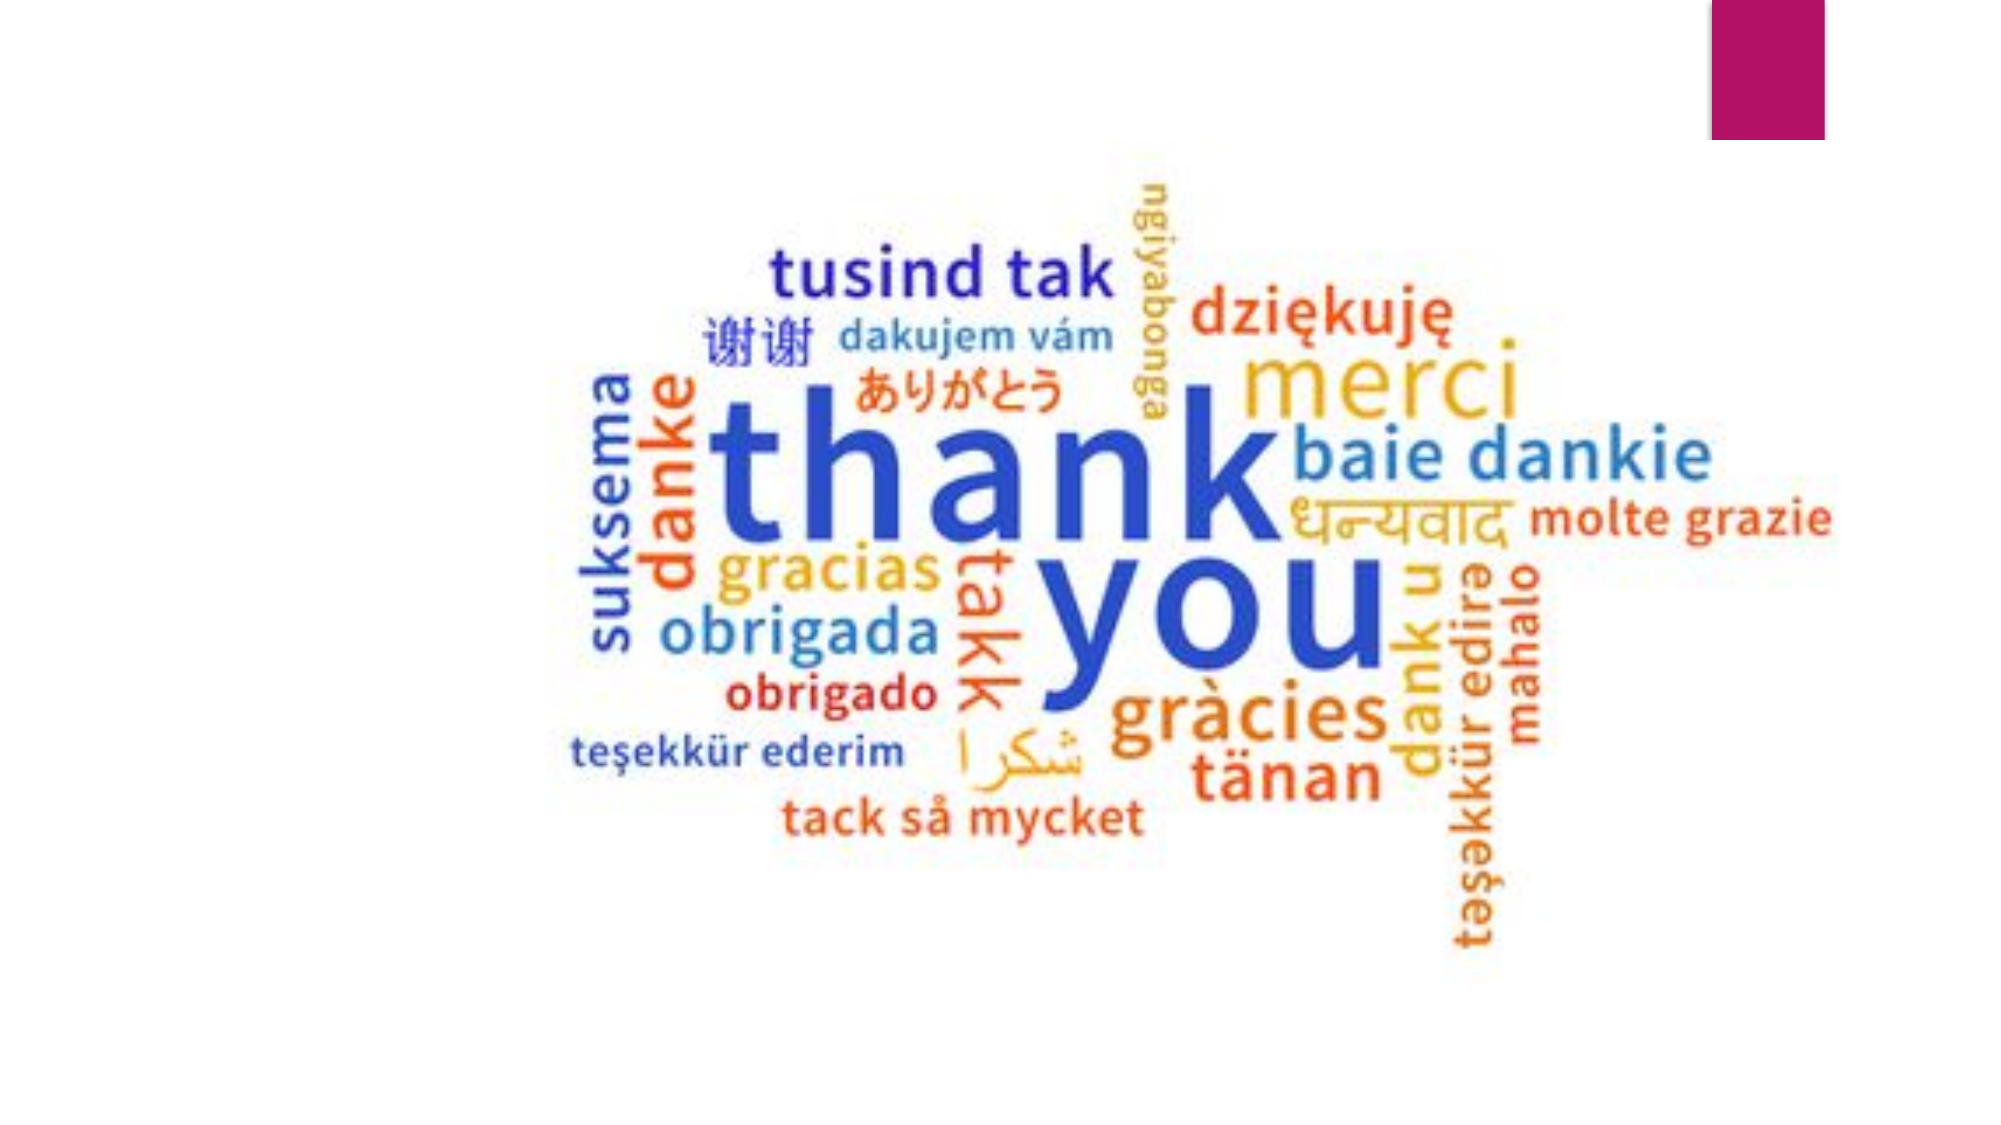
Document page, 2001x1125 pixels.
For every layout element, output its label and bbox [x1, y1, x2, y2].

picture [493, 140, 1895, 985]
